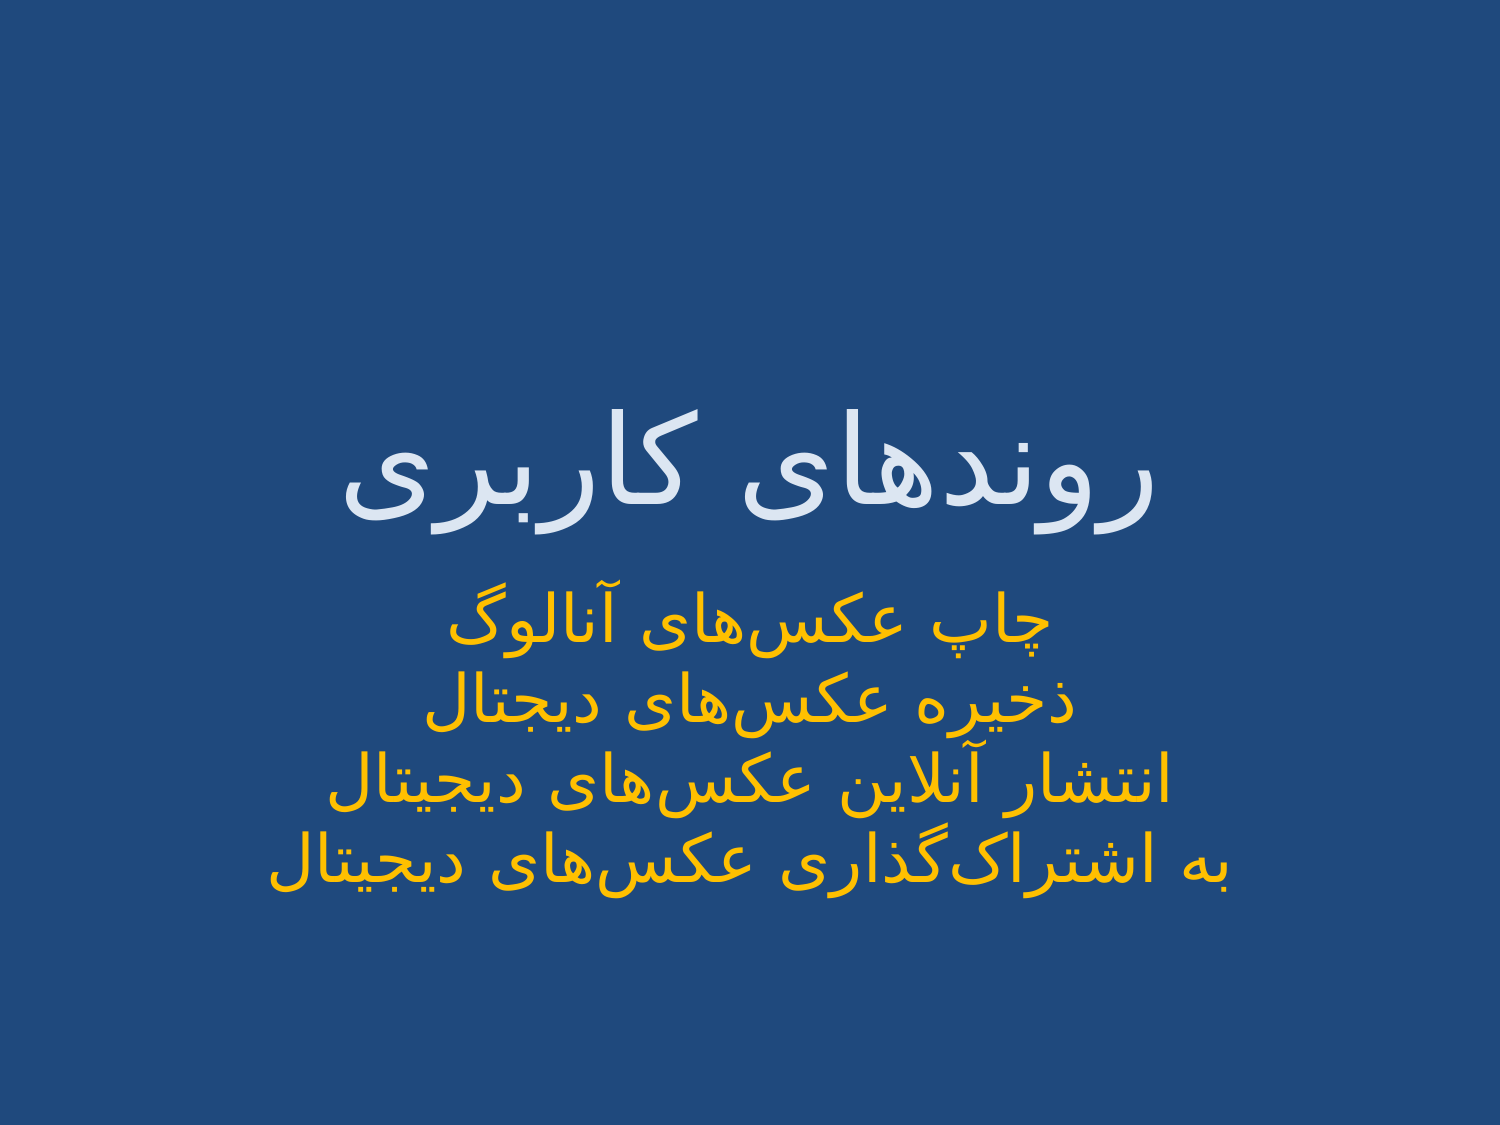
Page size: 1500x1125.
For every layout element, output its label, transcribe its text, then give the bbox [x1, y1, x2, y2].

text_box روندهای کاربری [0, 371, 1500, 537]
text_box چاپ عکس‌های آنالوگ ذخیره عکس‌های دیجتال انتشار آنلاین عکس‌های دیجیتال به اشتراک‌گذاری عکس‌های دیجیتال [0, 568, 1500, 903]
